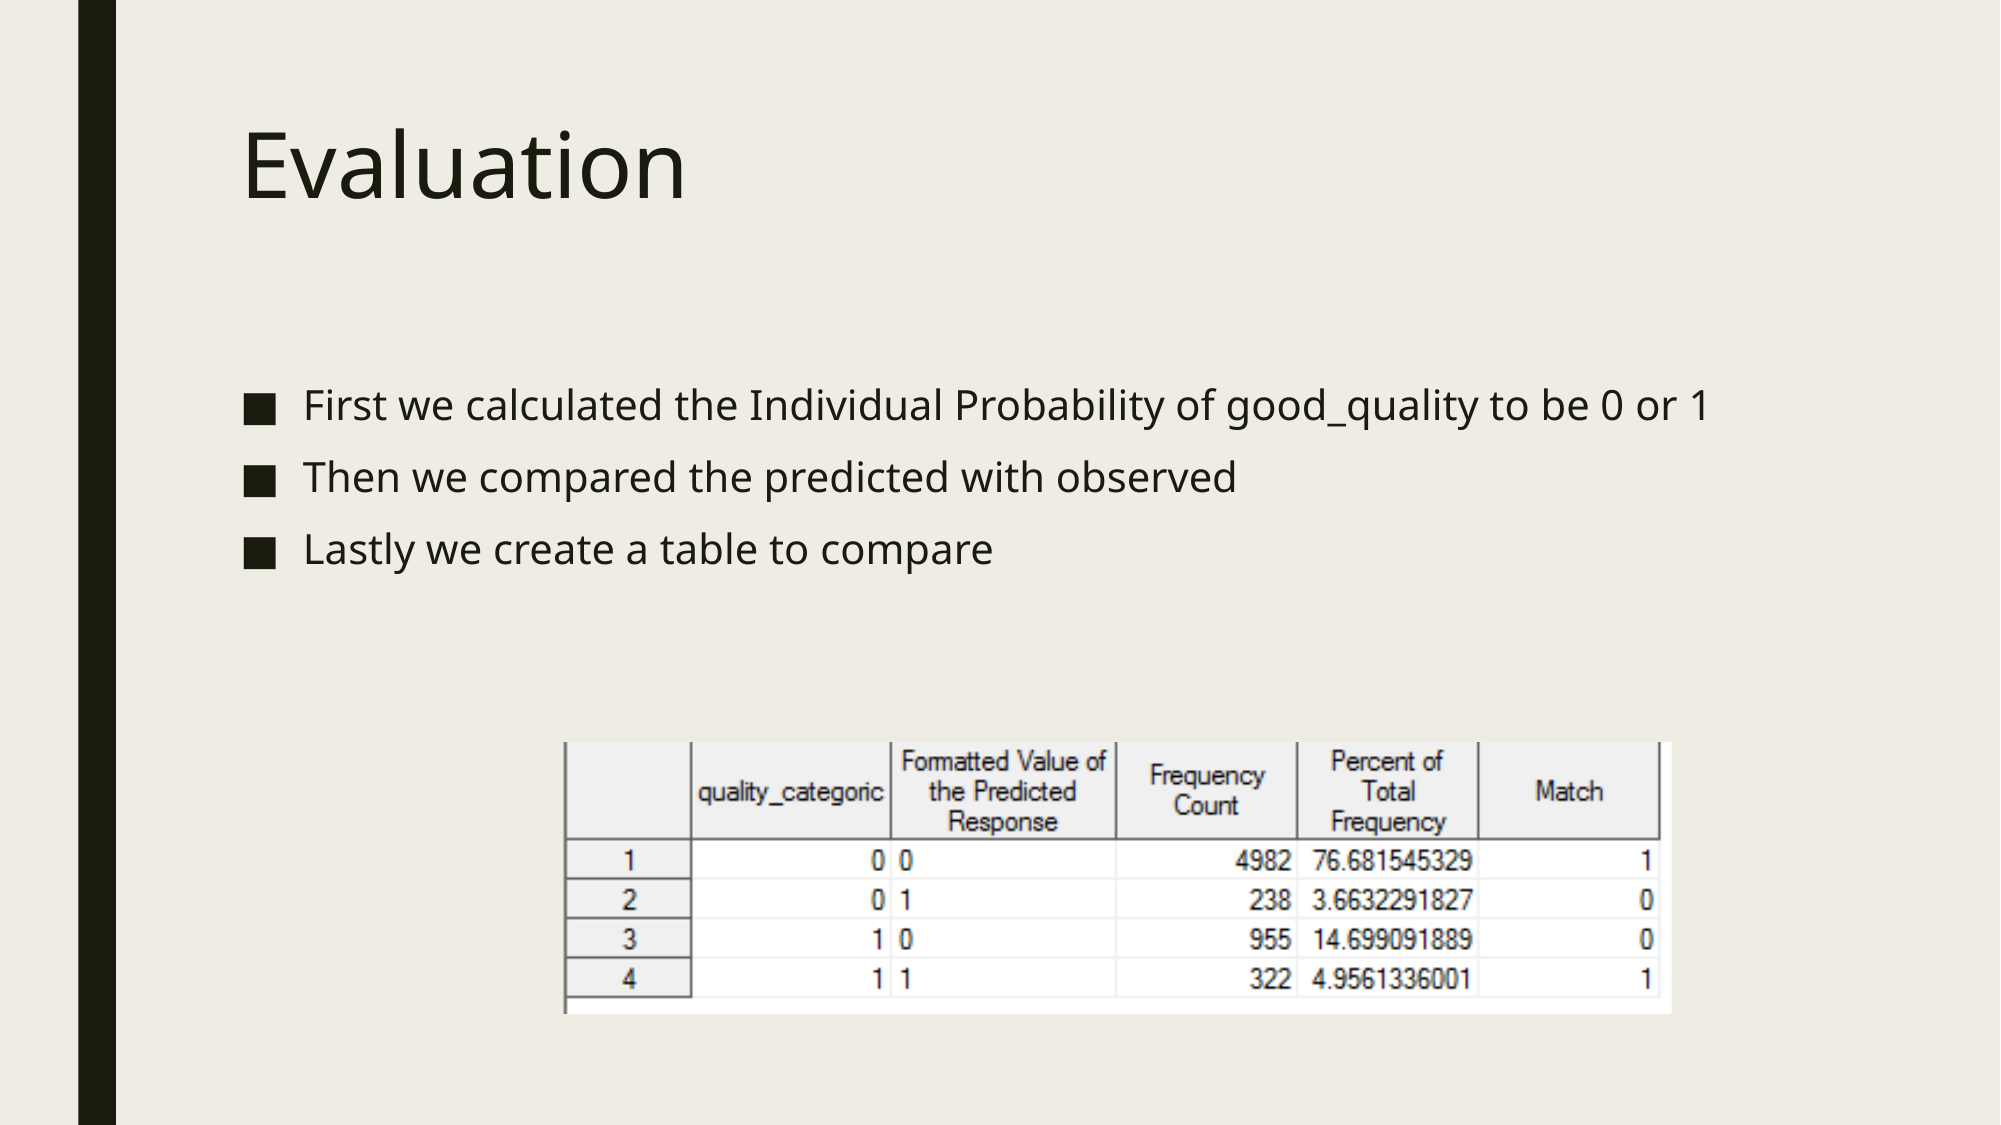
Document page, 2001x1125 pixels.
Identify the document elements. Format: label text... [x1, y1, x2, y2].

picture [563, 742, 1672, 1014]
list First we calculated the Individual Probability of good_quality to be 0 or 1 Then we compared the predicted with observed Lastly we create a table to compare [225, 375, 1800, 963]
title Evaluation [225, 112, 1800, 357]
